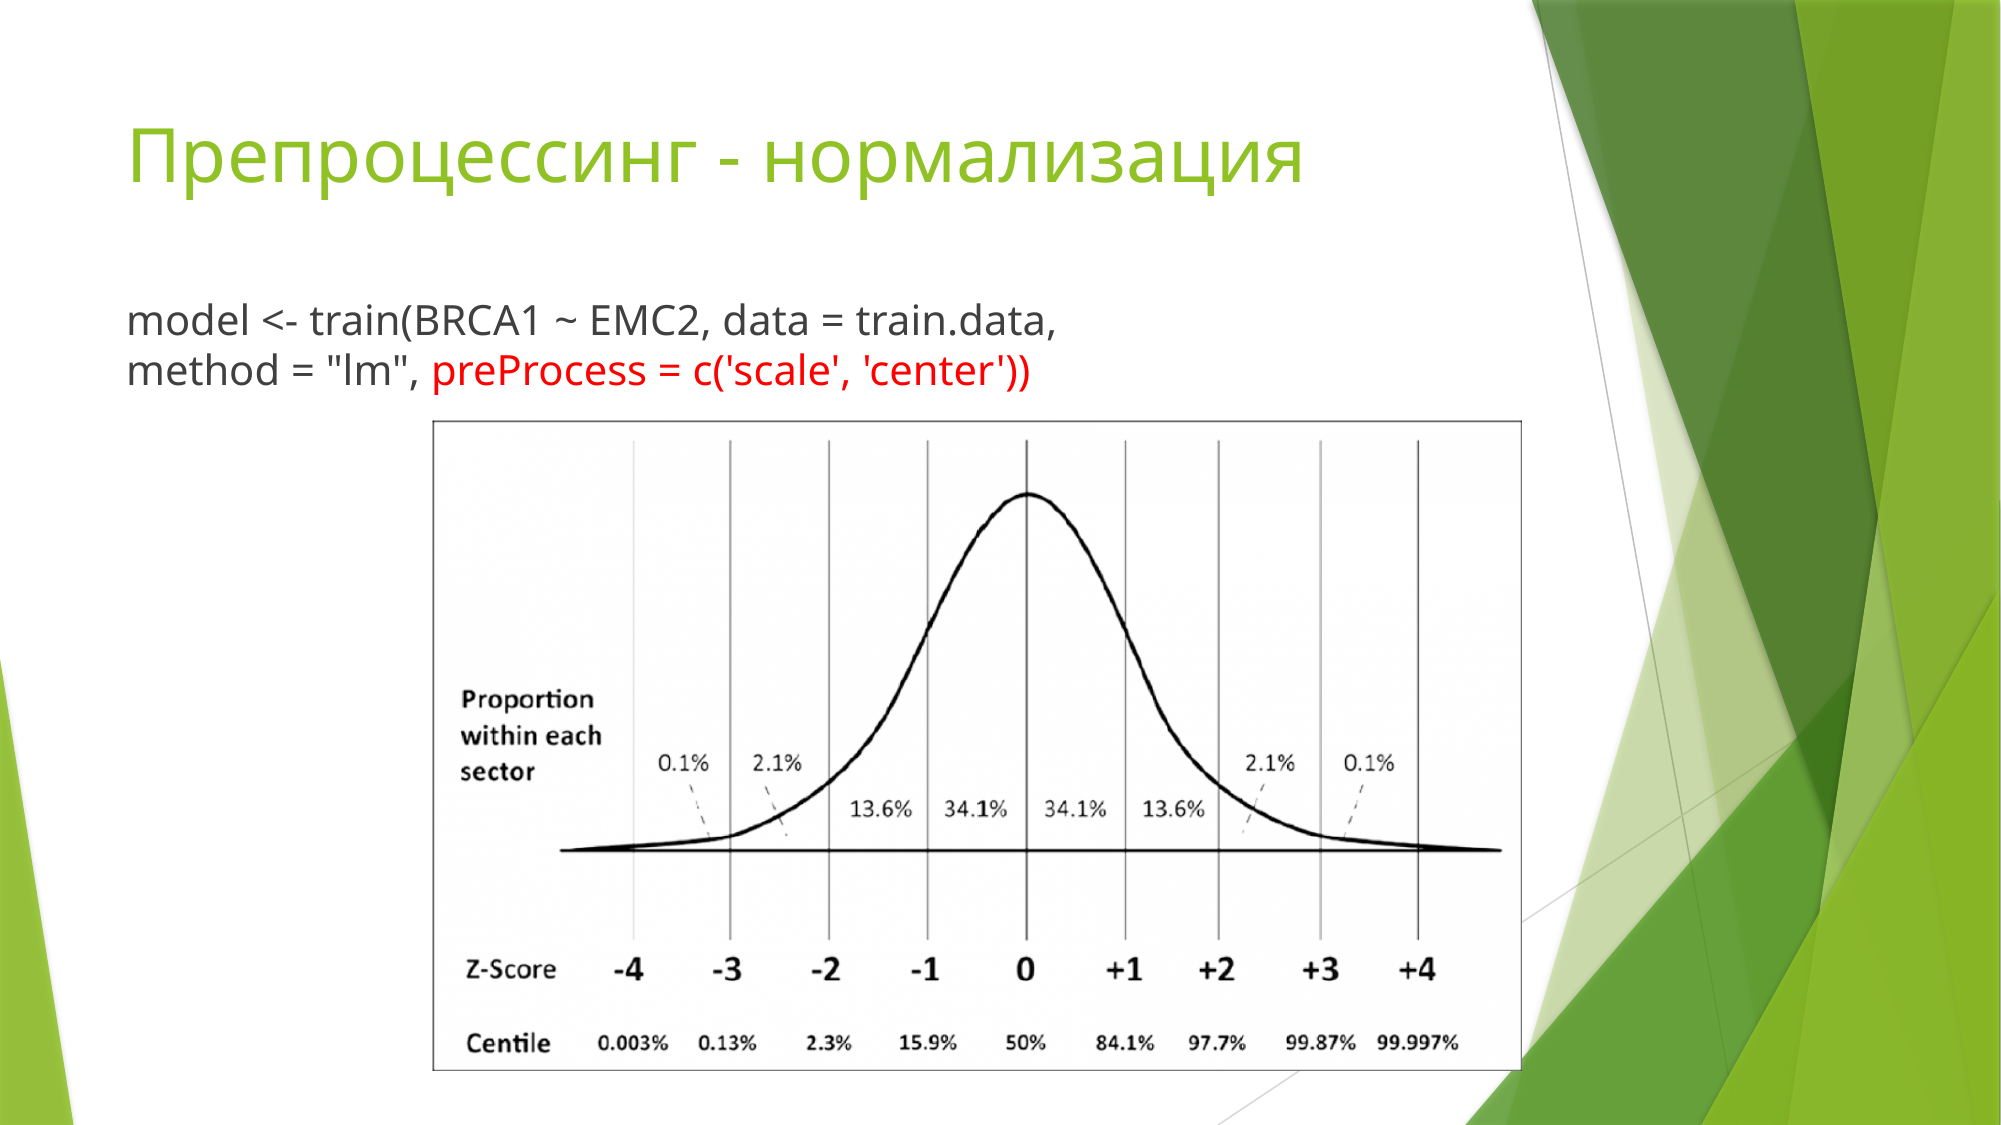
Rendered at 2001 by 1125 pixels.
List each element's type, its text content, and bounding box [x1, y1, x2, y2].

title Препроцессинг - нормализация [111, 99, 1522, 317]
list model <- train(BRCA1 ~ EMC2, data = train.data, method = "lm", preProcess = c('scale', 'center')) [111, 286, 1236, 992]
picture [431, 420, 1522, 1071]
